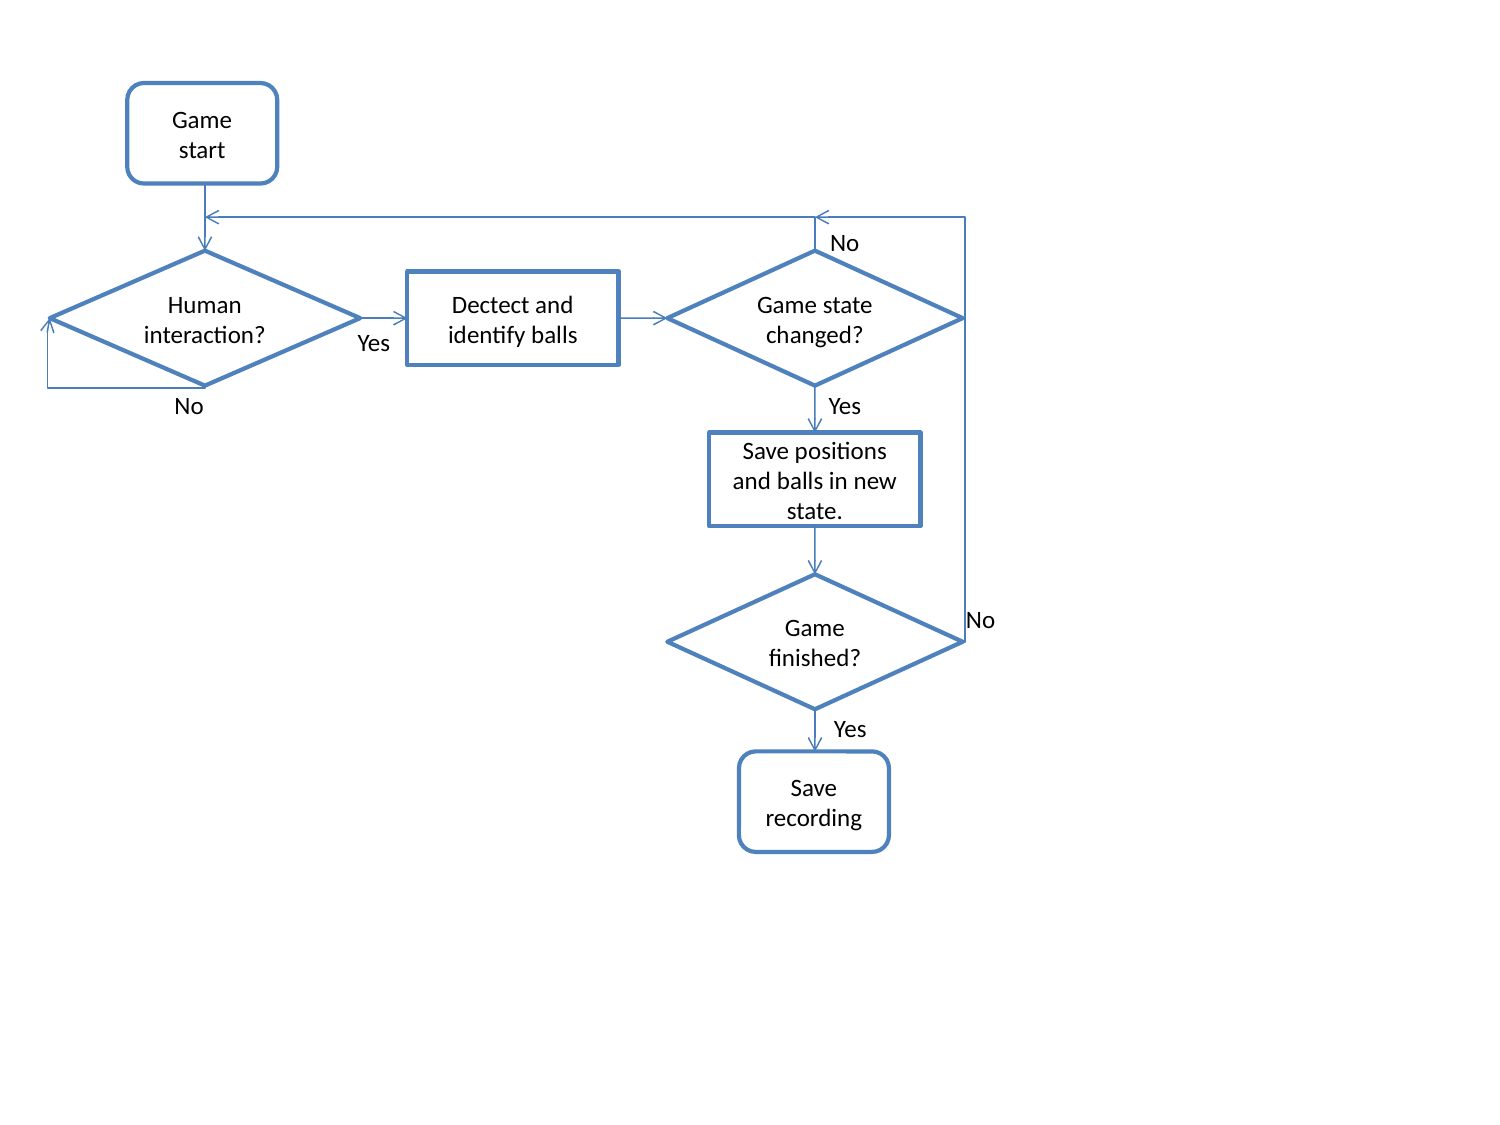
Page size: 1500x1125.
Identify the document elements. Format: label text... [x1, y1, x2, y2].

text_box No [967, 596, 1011, 641]
text_box Save recording [736, 749, 892, 855]
text_box Game start [125, 80, 280, 186]
text_box Human interaction? [150, 250, 362, 382]
text_box Yes [819, 705, 882, 750]
text_box Dectect and identify balls [531, 269, 621, 367]
text_box Game state changed? [666, 251, 809, 386]
text_box Dectect and identify balls [405, 269, 487, 367]
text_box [814, 216, 963, 643]
text_box Human interaction? [47, 299, 88, 338]
text_box Save positions and balls in new state. [707, 430, 809, 528]
text_box No [165, 382, 219, 427]
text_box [492, 0, 527, 540]
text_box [93, 274, 162, 430]
text_box Game finished? [665, 575, 950, 712]
text_box Yes [342, 319, 406, 365]
